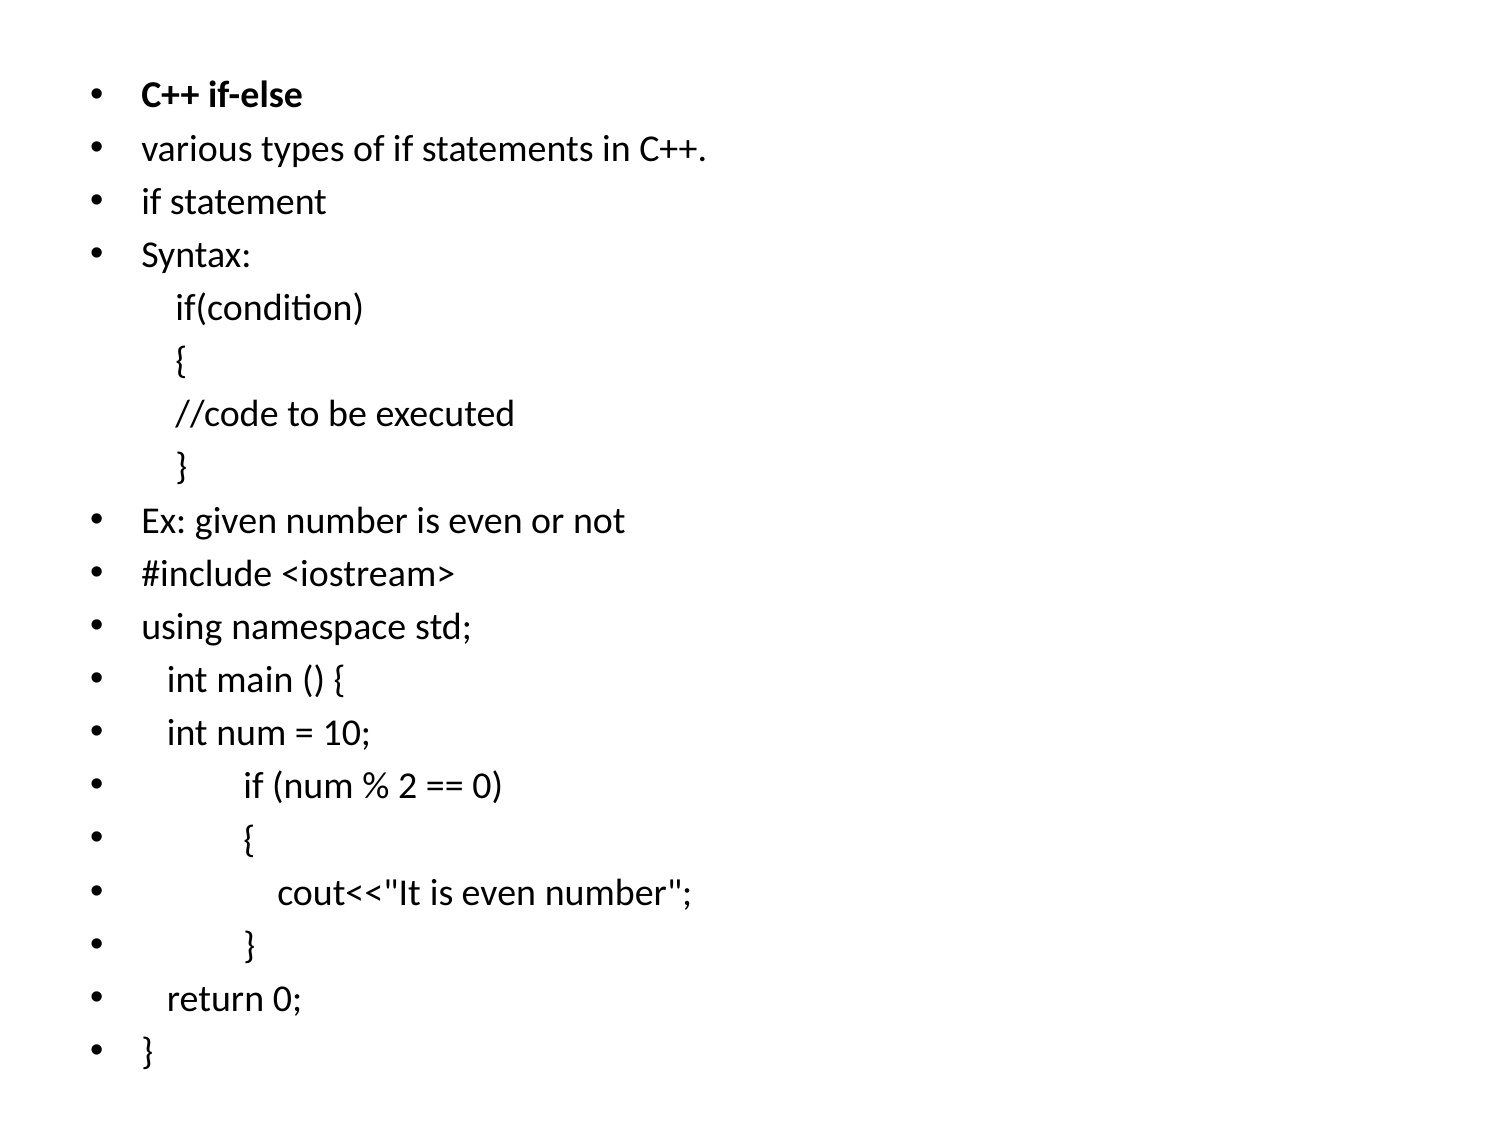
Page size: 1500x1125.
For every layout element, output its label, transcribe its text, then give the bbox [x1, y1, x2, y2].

list C++ if-else various types of if statements in C++. if statement Syntax: if(condition) { //code to be executed } Ex: given number is even or not #include <iostream> using namespace std; int main () { int num = 10; if (num % 2 == 0) { cout<<"It is even number"; } return 0; } [75, 62, 1425, 1088]
